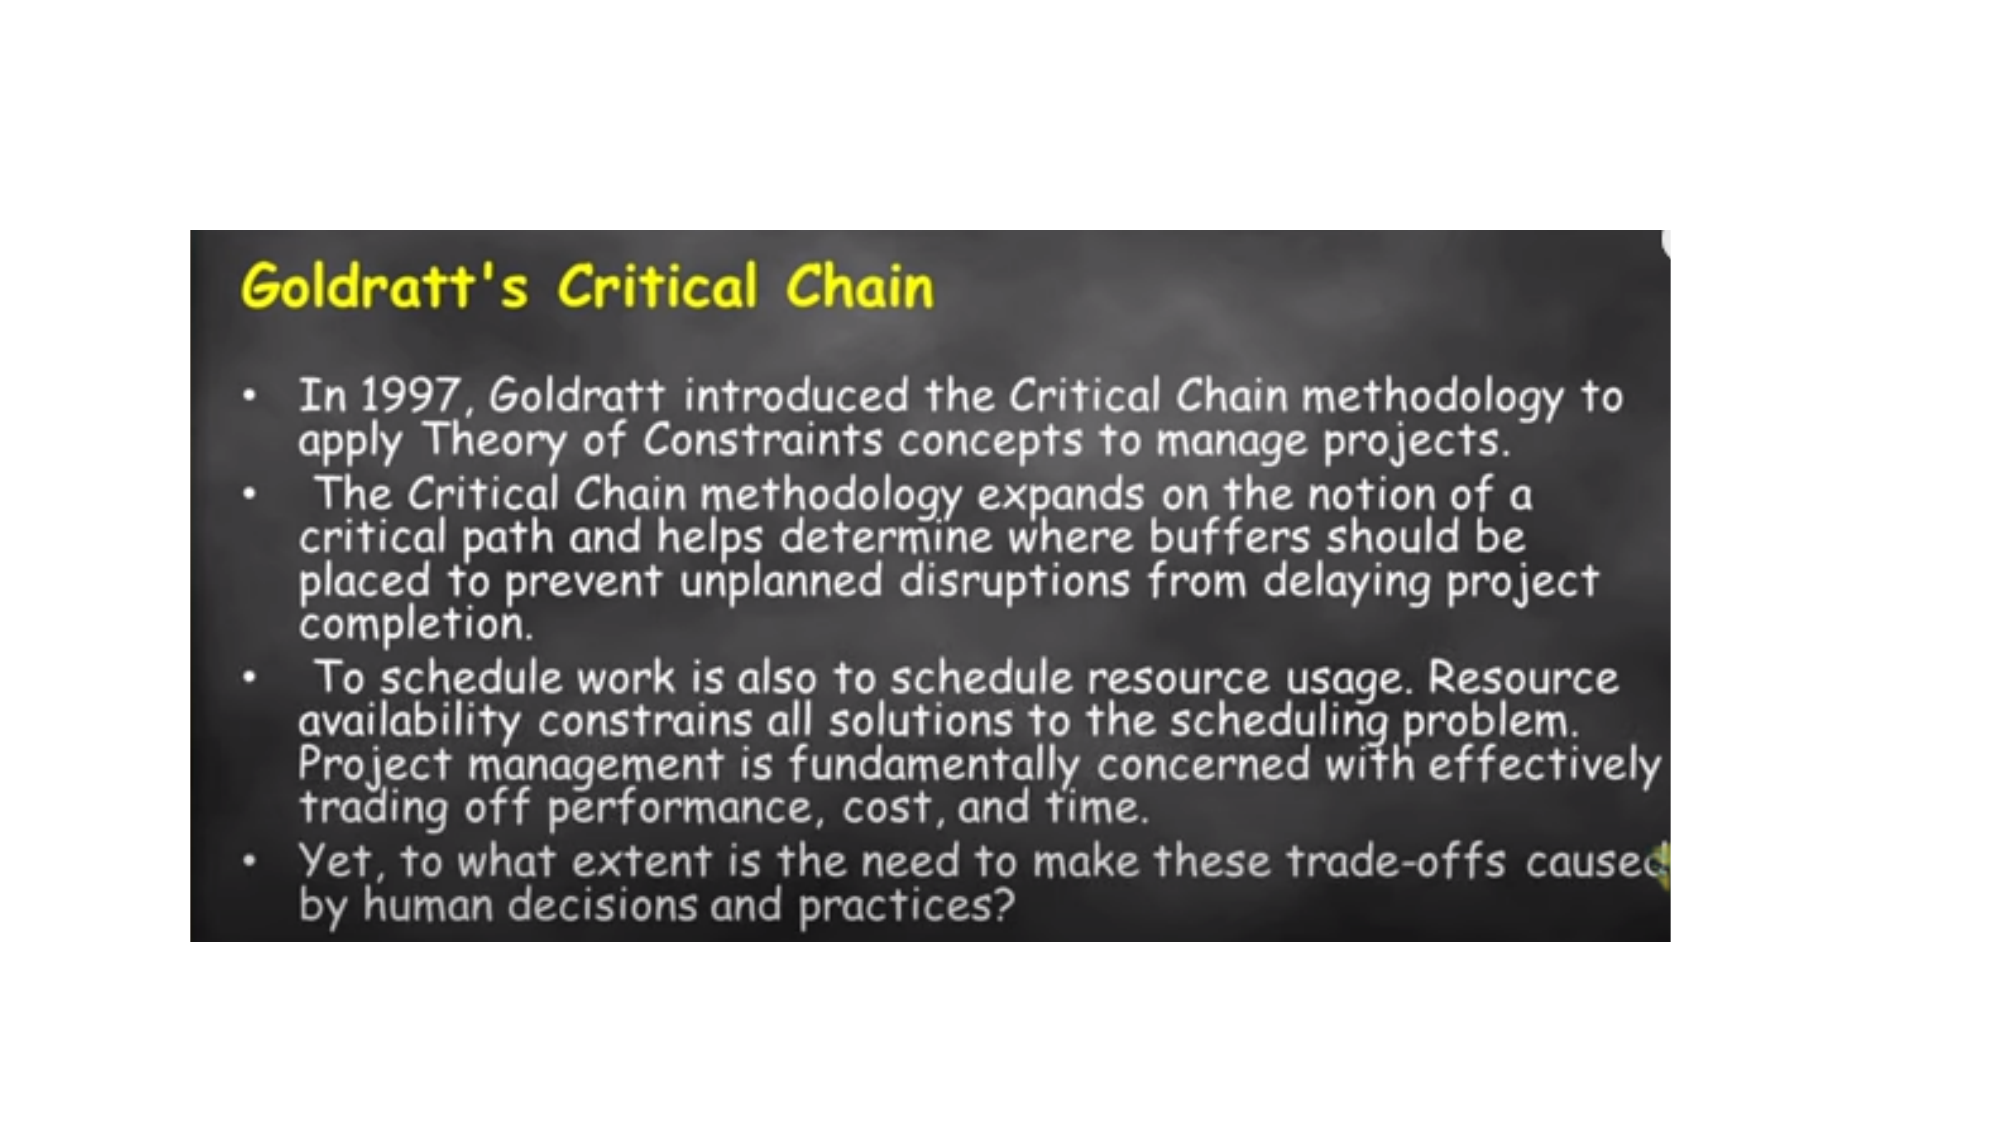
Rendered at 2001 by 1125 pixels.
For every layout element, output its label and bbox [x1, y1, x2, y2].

list [190, 230, 1671, 942]
